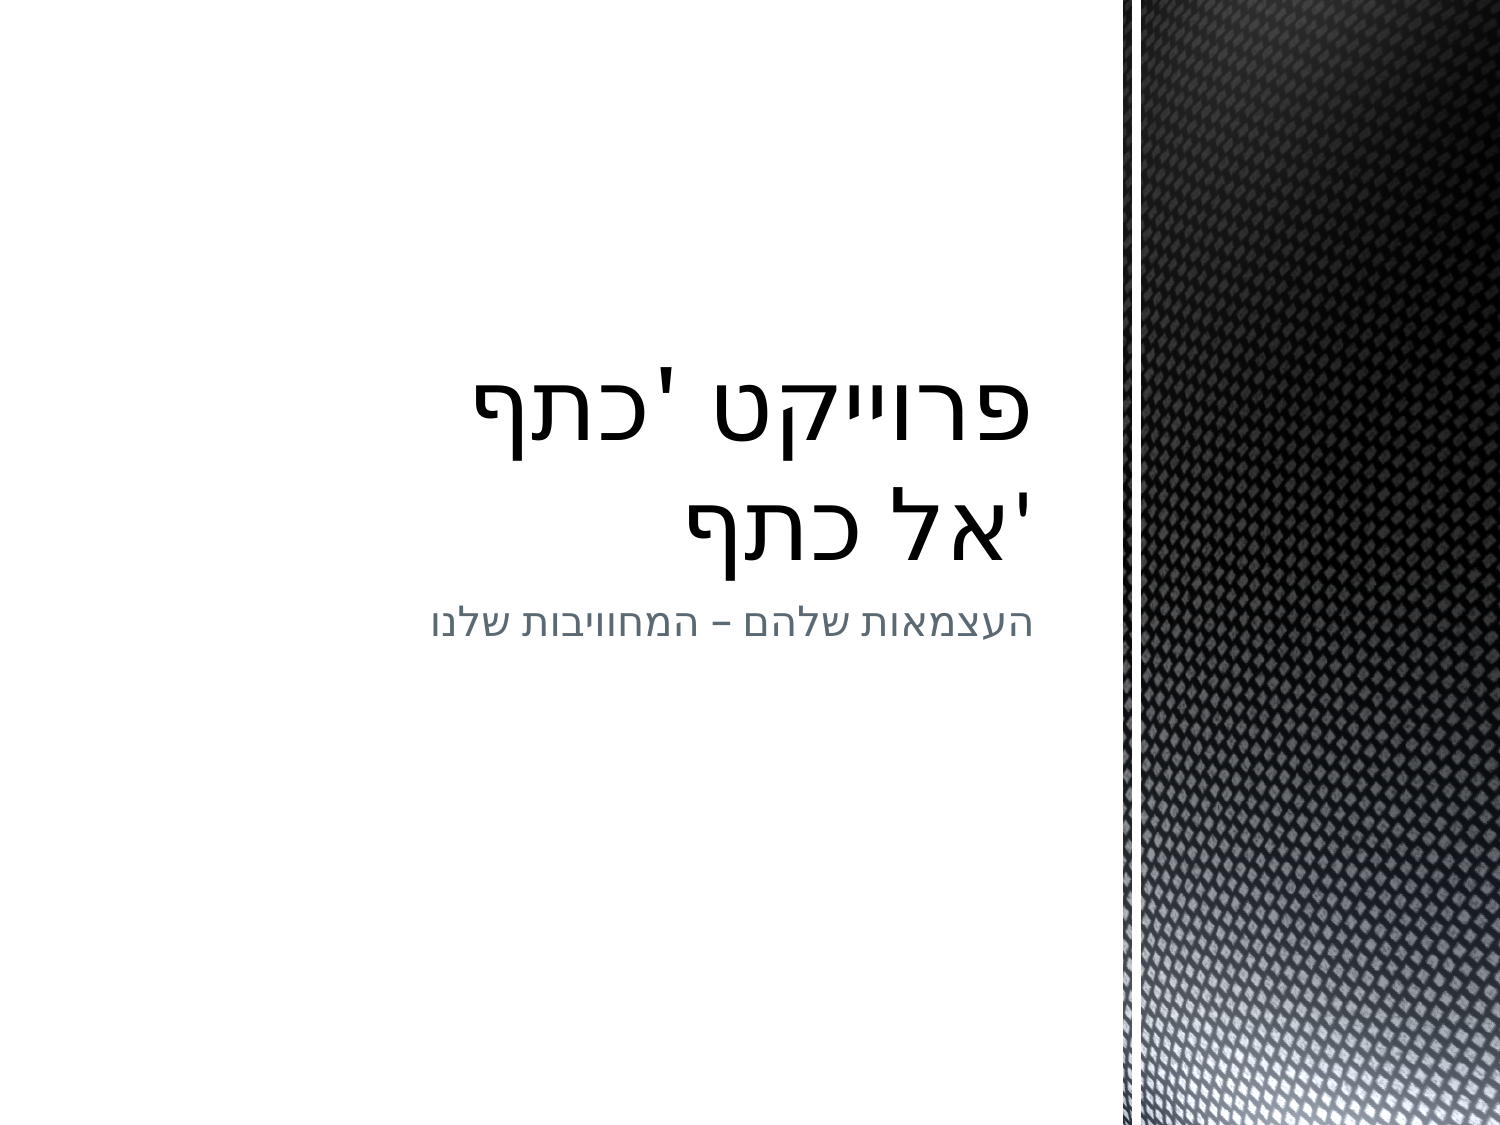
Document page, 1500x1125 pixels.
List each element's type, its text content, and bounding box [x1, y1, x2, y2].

title פרוייקט 'כתף אל כתף' [399, 237, 1050, 588]
subtitle העצמאות שלהם – המחוויבות שלנו [399, 588, 1050, 938]
picture [1123, 0, 1500, 1125]
